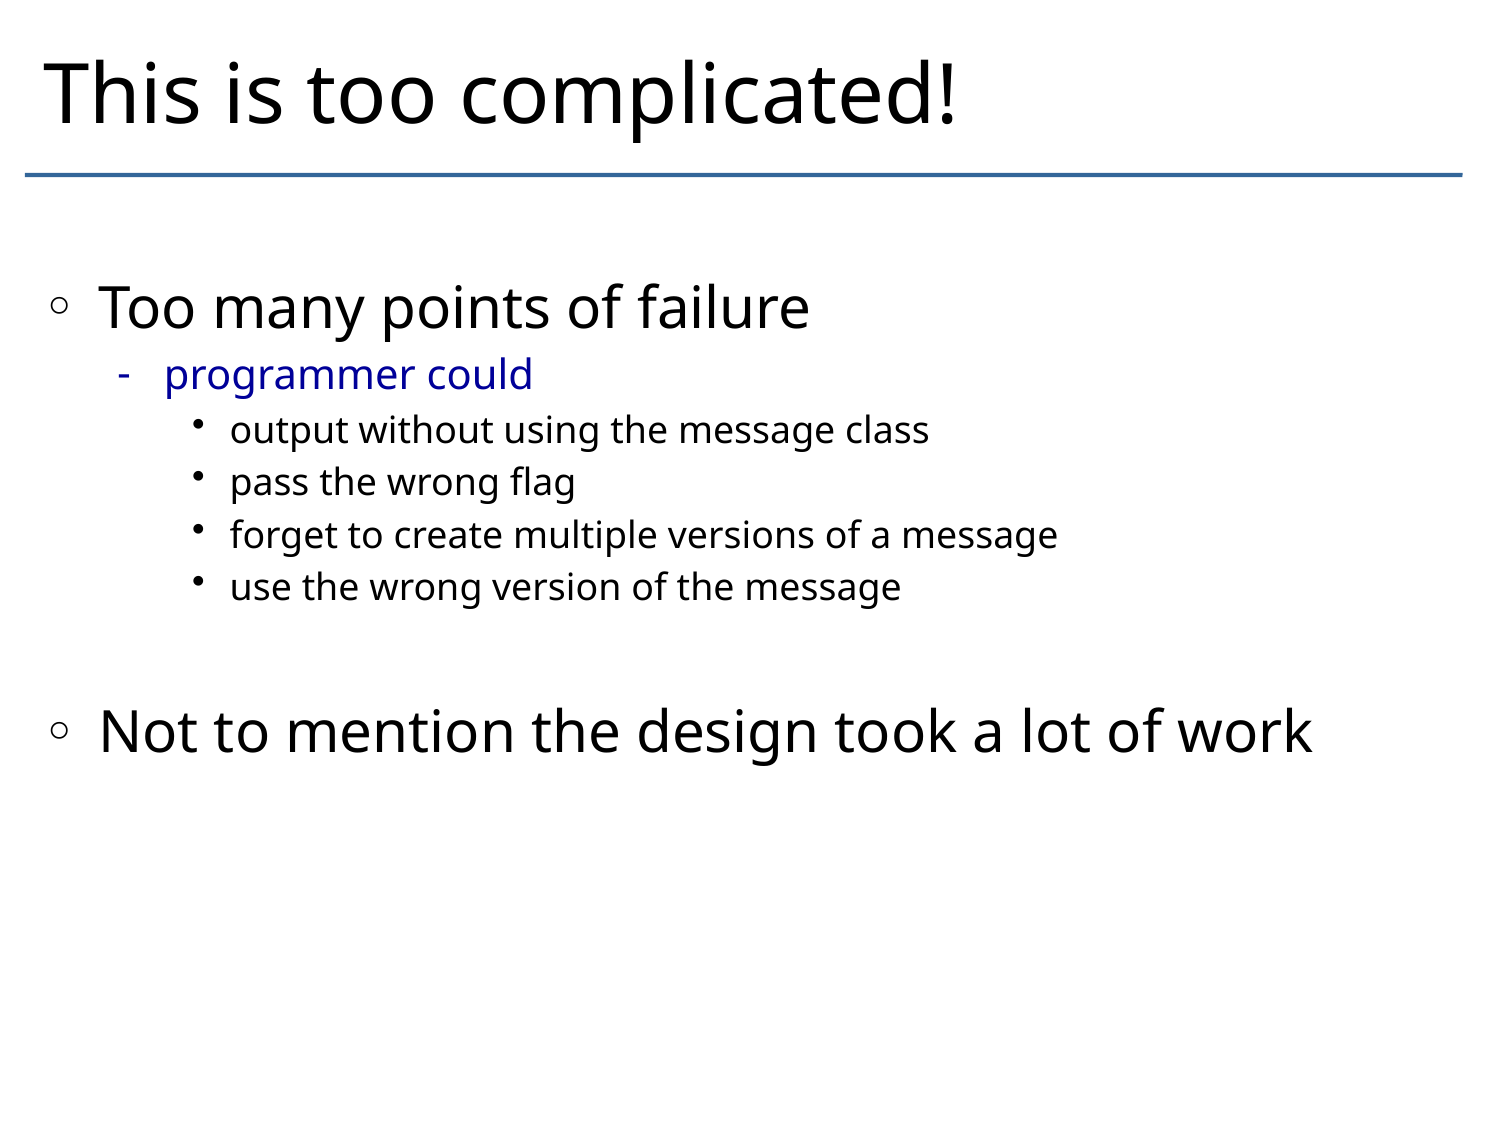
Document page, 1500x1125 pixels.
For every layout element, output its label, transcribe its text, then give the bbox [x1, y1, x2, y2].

title This is too complicated! [27, 0, 1379, 181]
list Too many points of failure programmer could output without using the message class pass the wrong flag forget to create multiple versions of a message use the wrong version of the message Not to mention the design took a lot of work [26, 262, 1378, 1006]
